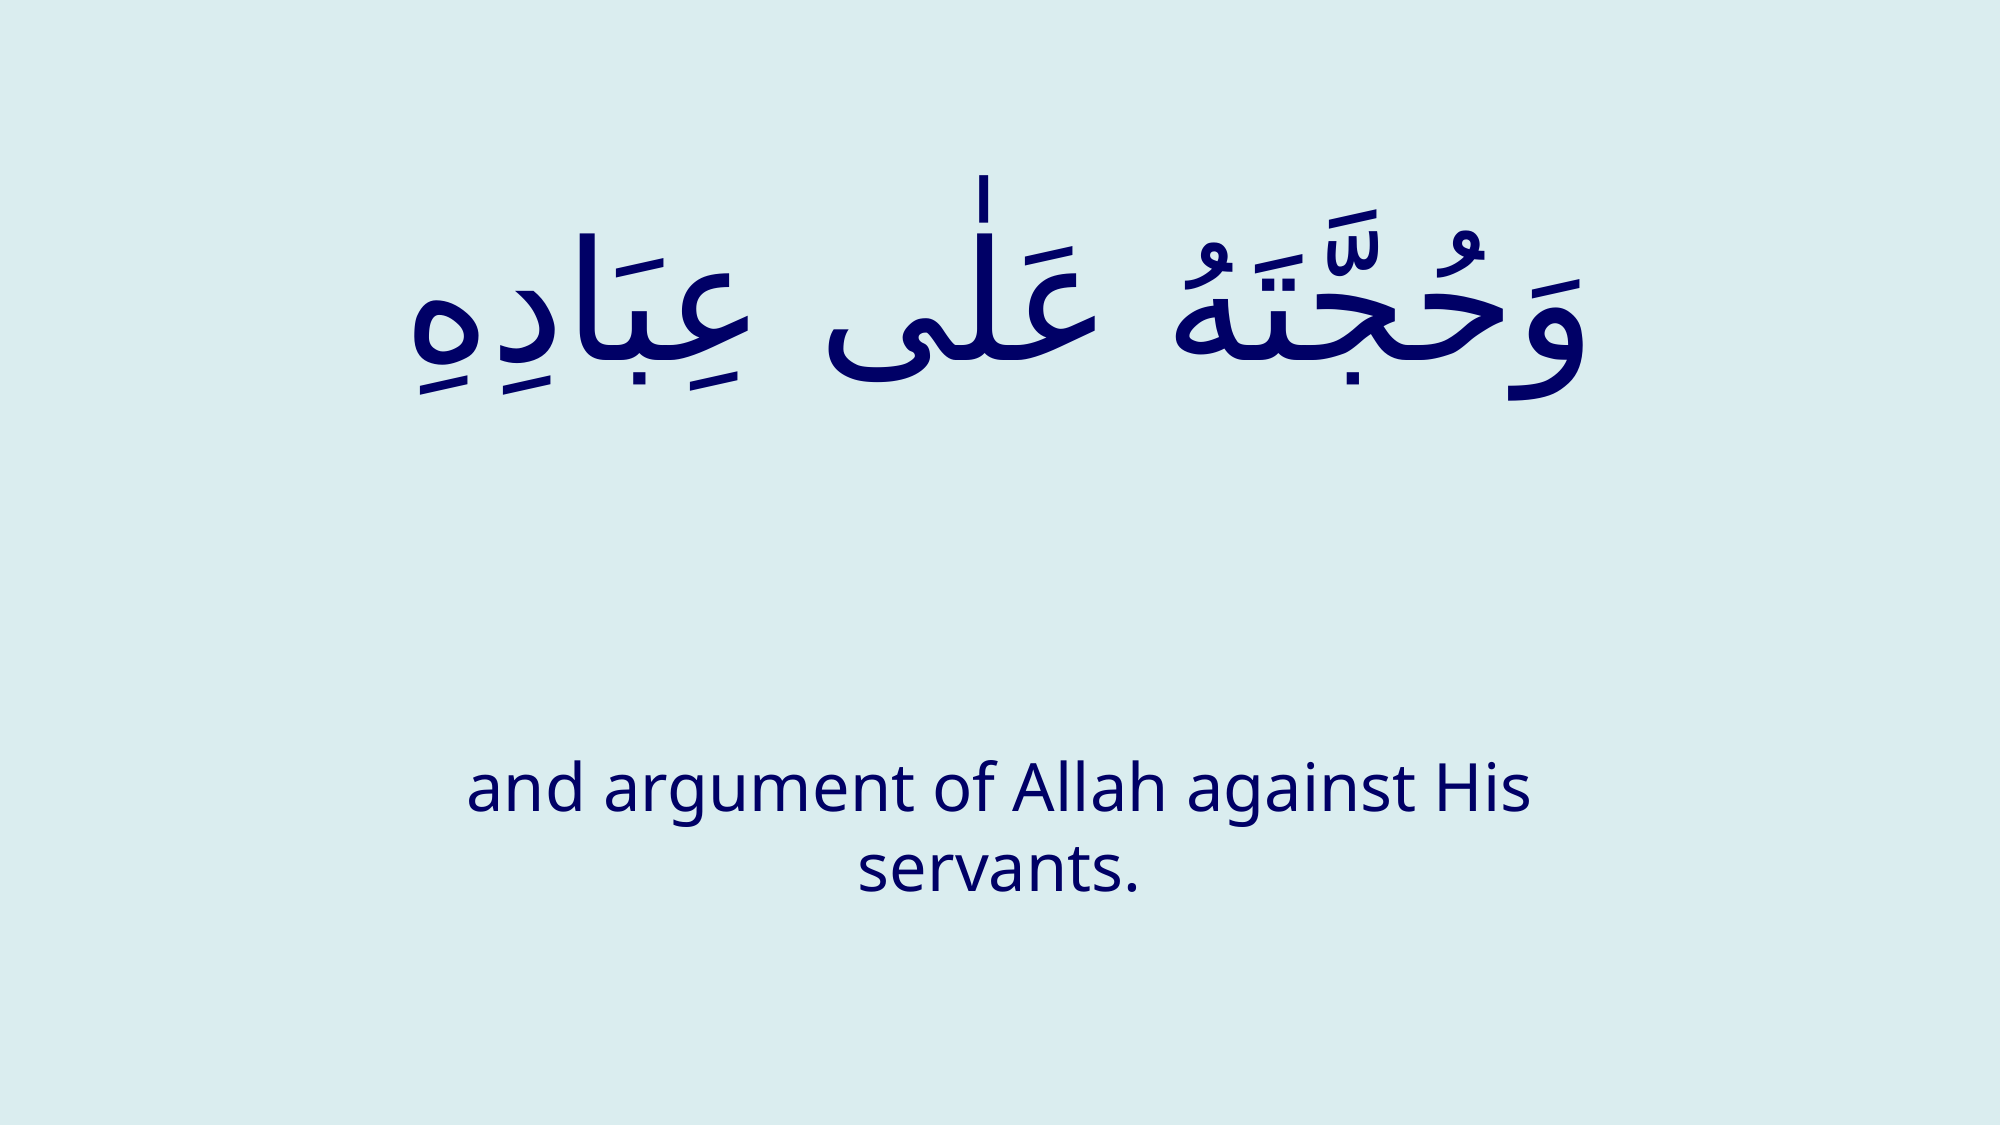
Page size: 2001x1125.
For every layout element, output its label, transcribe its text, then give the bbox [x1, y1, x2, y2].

list and argument of Allah against His servants. [356, 737, 1644, 1050]
title وَحُجَّتَهُ عَلٰى عِبَادِهِ [0, 200, 2000, 388]
